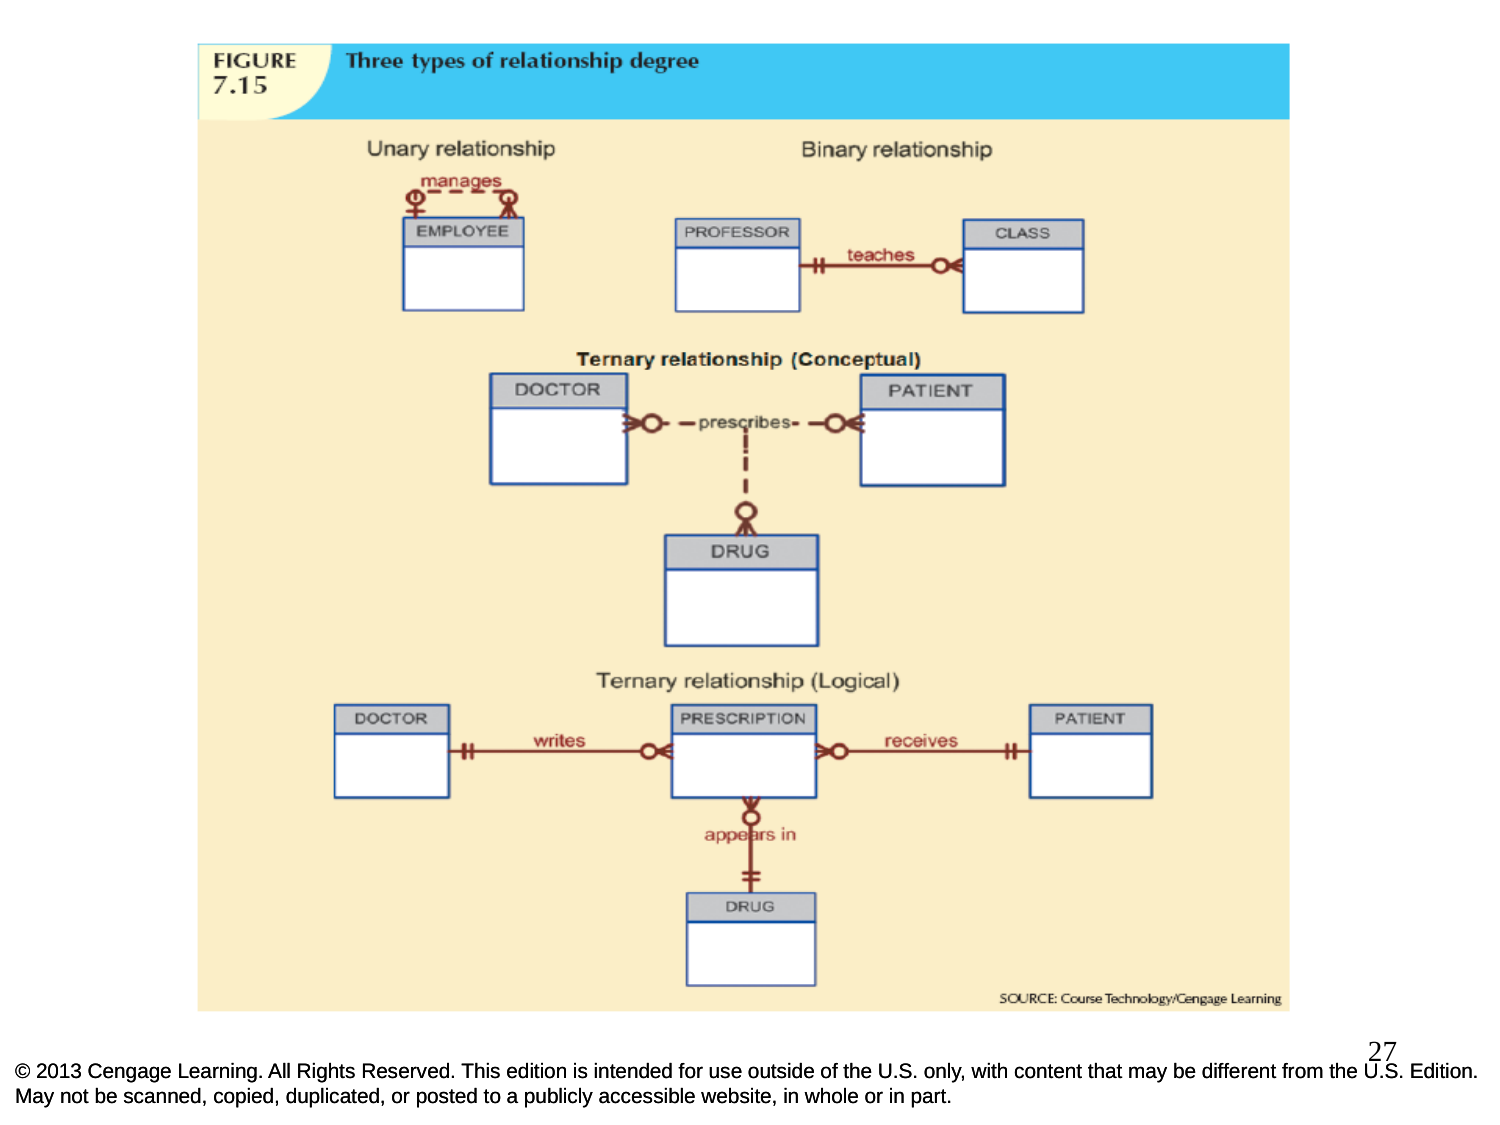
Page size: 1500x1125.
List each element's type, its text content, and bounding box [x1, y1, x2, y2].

picture [187, 37, 1304, 1026]
text_box ‹#› [1074, 1024, 1413, 1103]
